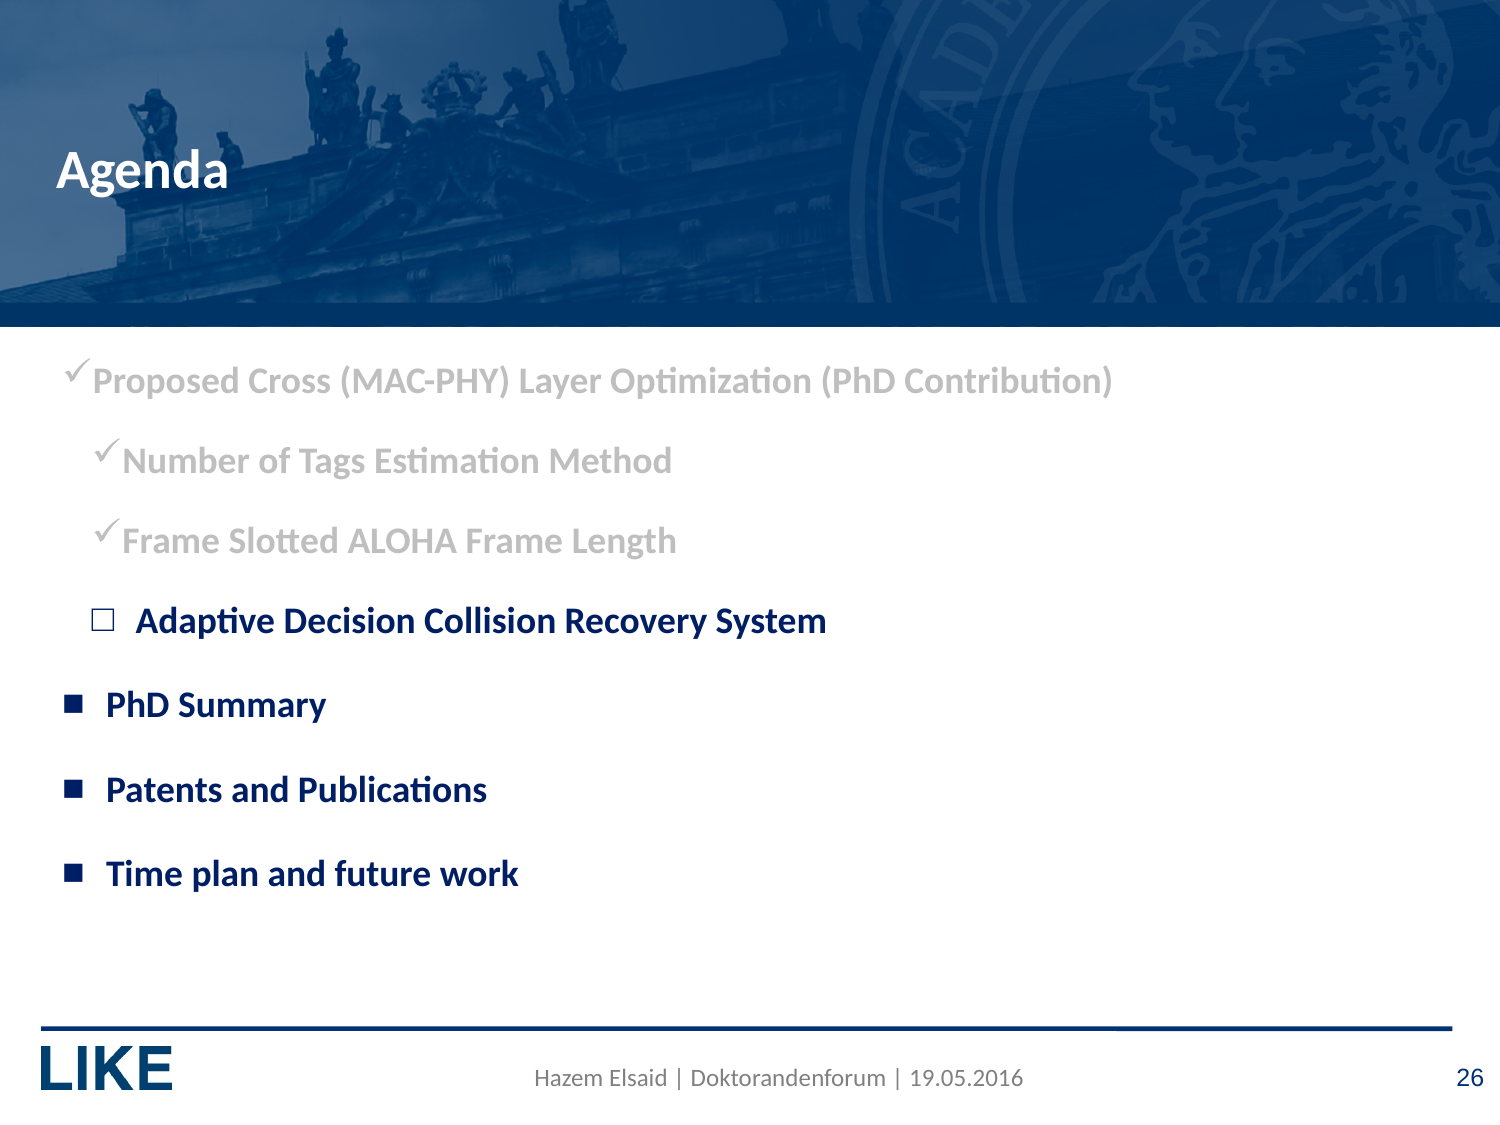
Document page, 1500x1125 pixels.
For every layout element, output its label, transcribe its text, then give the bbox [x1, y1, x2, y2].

picture [0, 0, 1500, 302]
list Proposed Cross (MAC-PHY) Layer Optimization (PhD Contribution) Number of Tags Estimation Method Frame Slotted ALOHA Frame Length Adaptive Decision Collision Recovery System PhD Summary Patents and Publications Time plan and future work [47, 326, 1453, 969]
title Agenda [41, 125, 1459, 209]
picture [41, 1046, 172, 1090]
